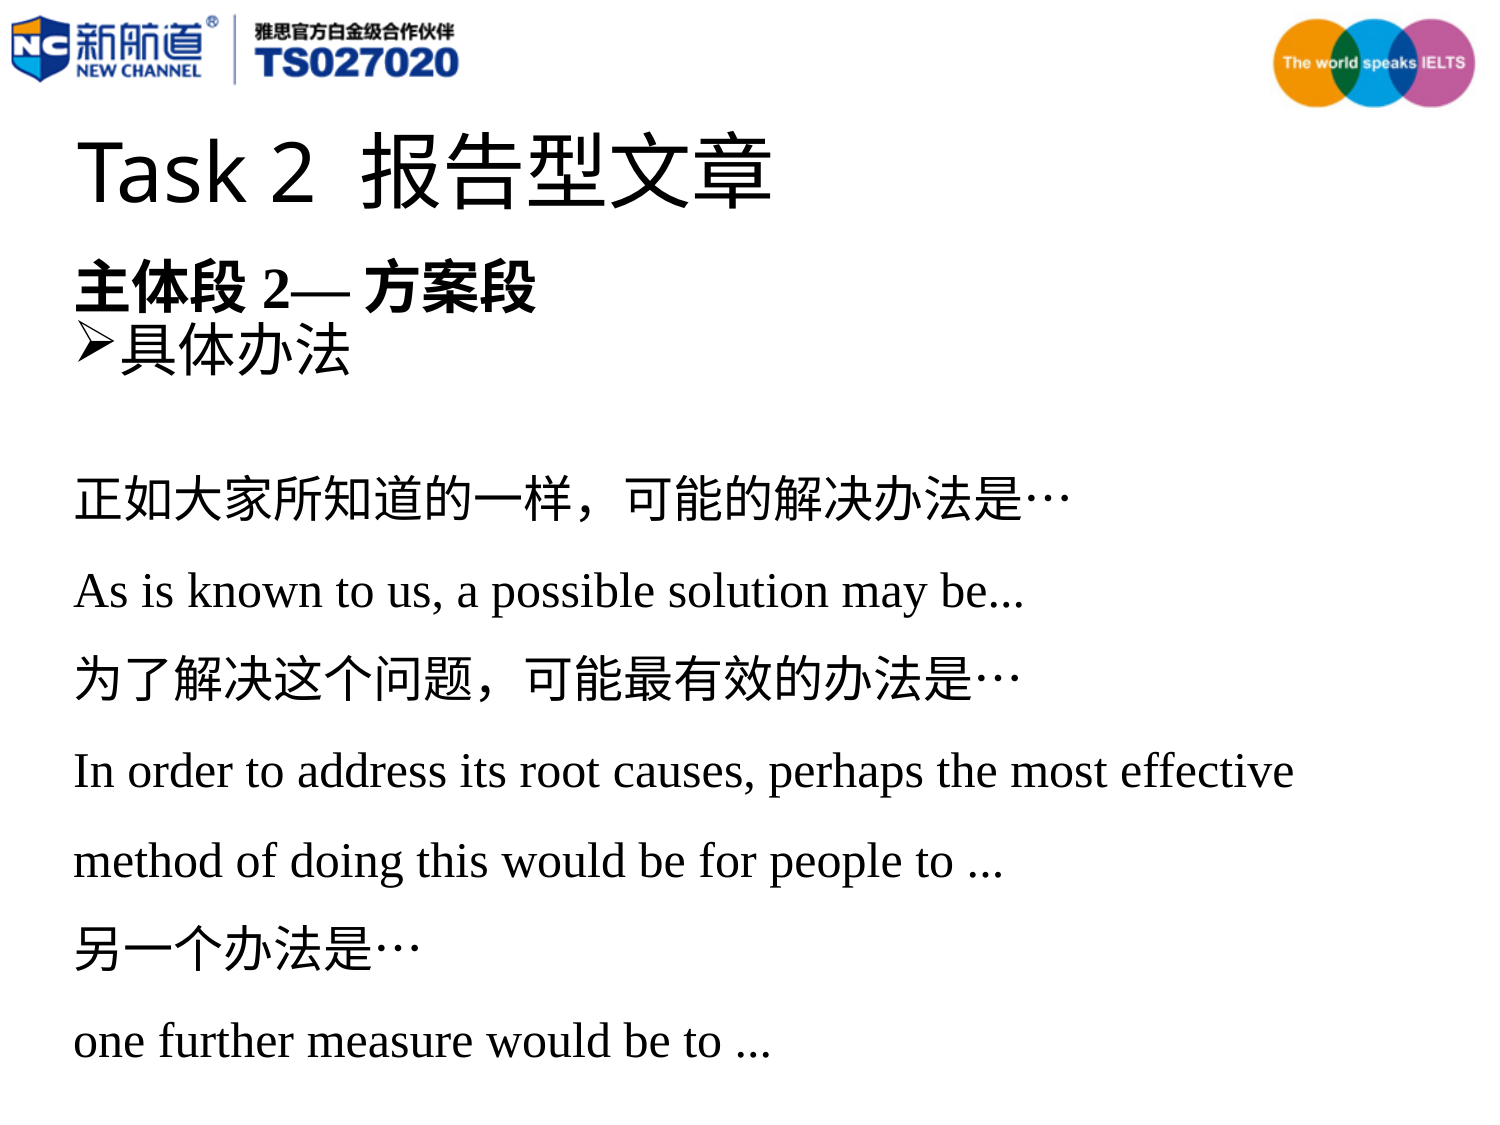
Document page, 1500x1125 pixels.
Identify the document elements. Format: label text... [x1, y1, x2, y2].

list 主体段2—方案段 具体办法 正如大家所知道的一样，可能的解决办法是… As is known to us, a possible solution may be... 为了解决这个问题，可能最有效的办法是… In order to address its root causes, perhaps the most effective method of doing this would be for people to ... 另一个办法是… one further measure would be to ... [64, 281, 1447, 1099]
picture [1256, 3, 1492, 116]
picture [0, 2, 470, 96]
text_box Task 2 报告型文章 [62, 75, 1425, 263]
